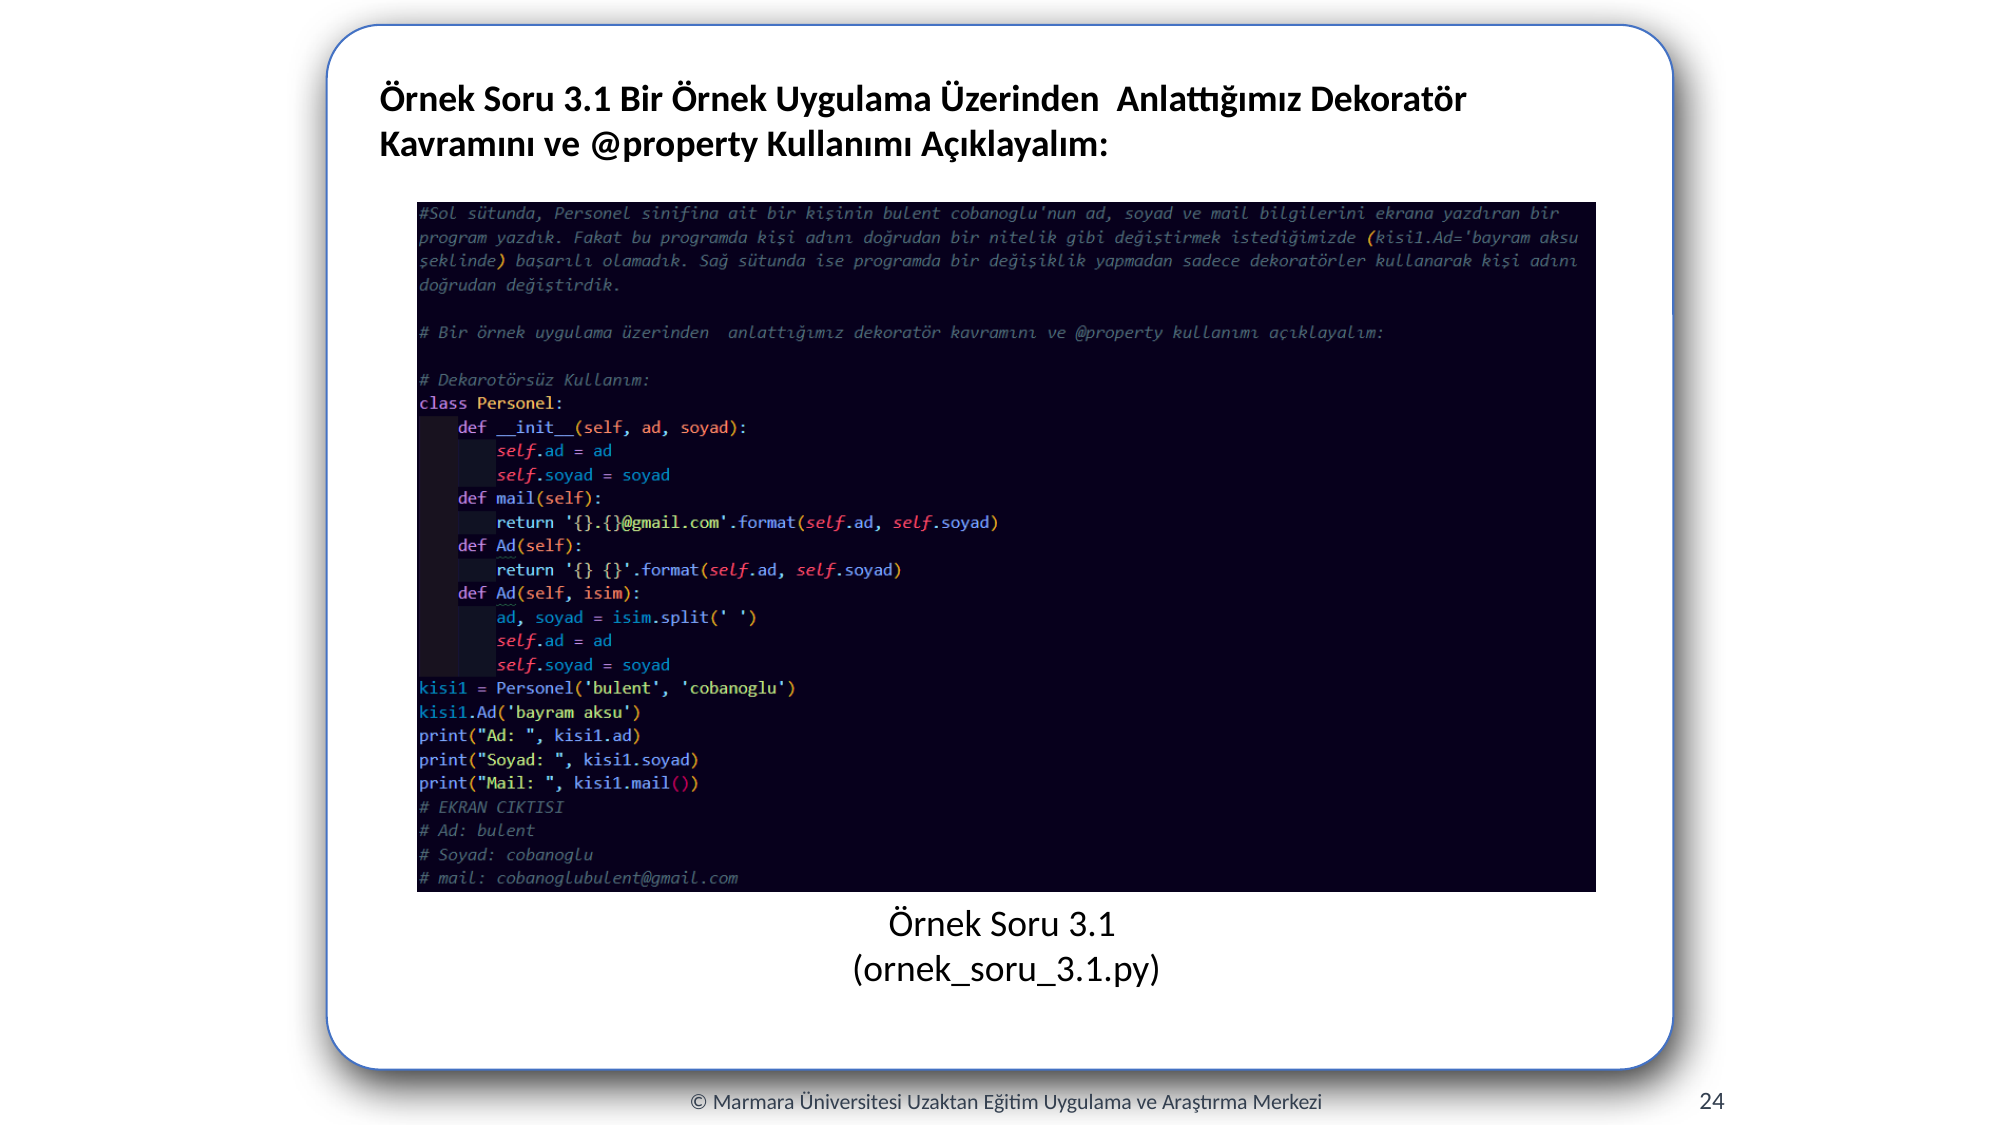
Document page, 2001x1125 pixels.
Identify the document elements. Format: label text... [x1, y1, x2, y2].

picture [417, 202, 1596, 892]
slide_number 24 [1389, 1069, 1740, 1125]
footer © Marmara Üniversitesi Uzaktan Eğitim Uygulama ve Araştırma Merkezi [562, 1070, 1389, 1125]
text_box Örnek Soru 3.1 (ornek_soru_3.1.py) [769, 892, 1244, 997]
text_box [325, 23, 1675, 1071]
text_box Örnek Soru 3.1 Bir Örnek Uygulama Üzerinden Anlattığımız Dekoratör Kavramını ve @property Kullanımı Açıklayalım: [364, 66, 1619, 172]
